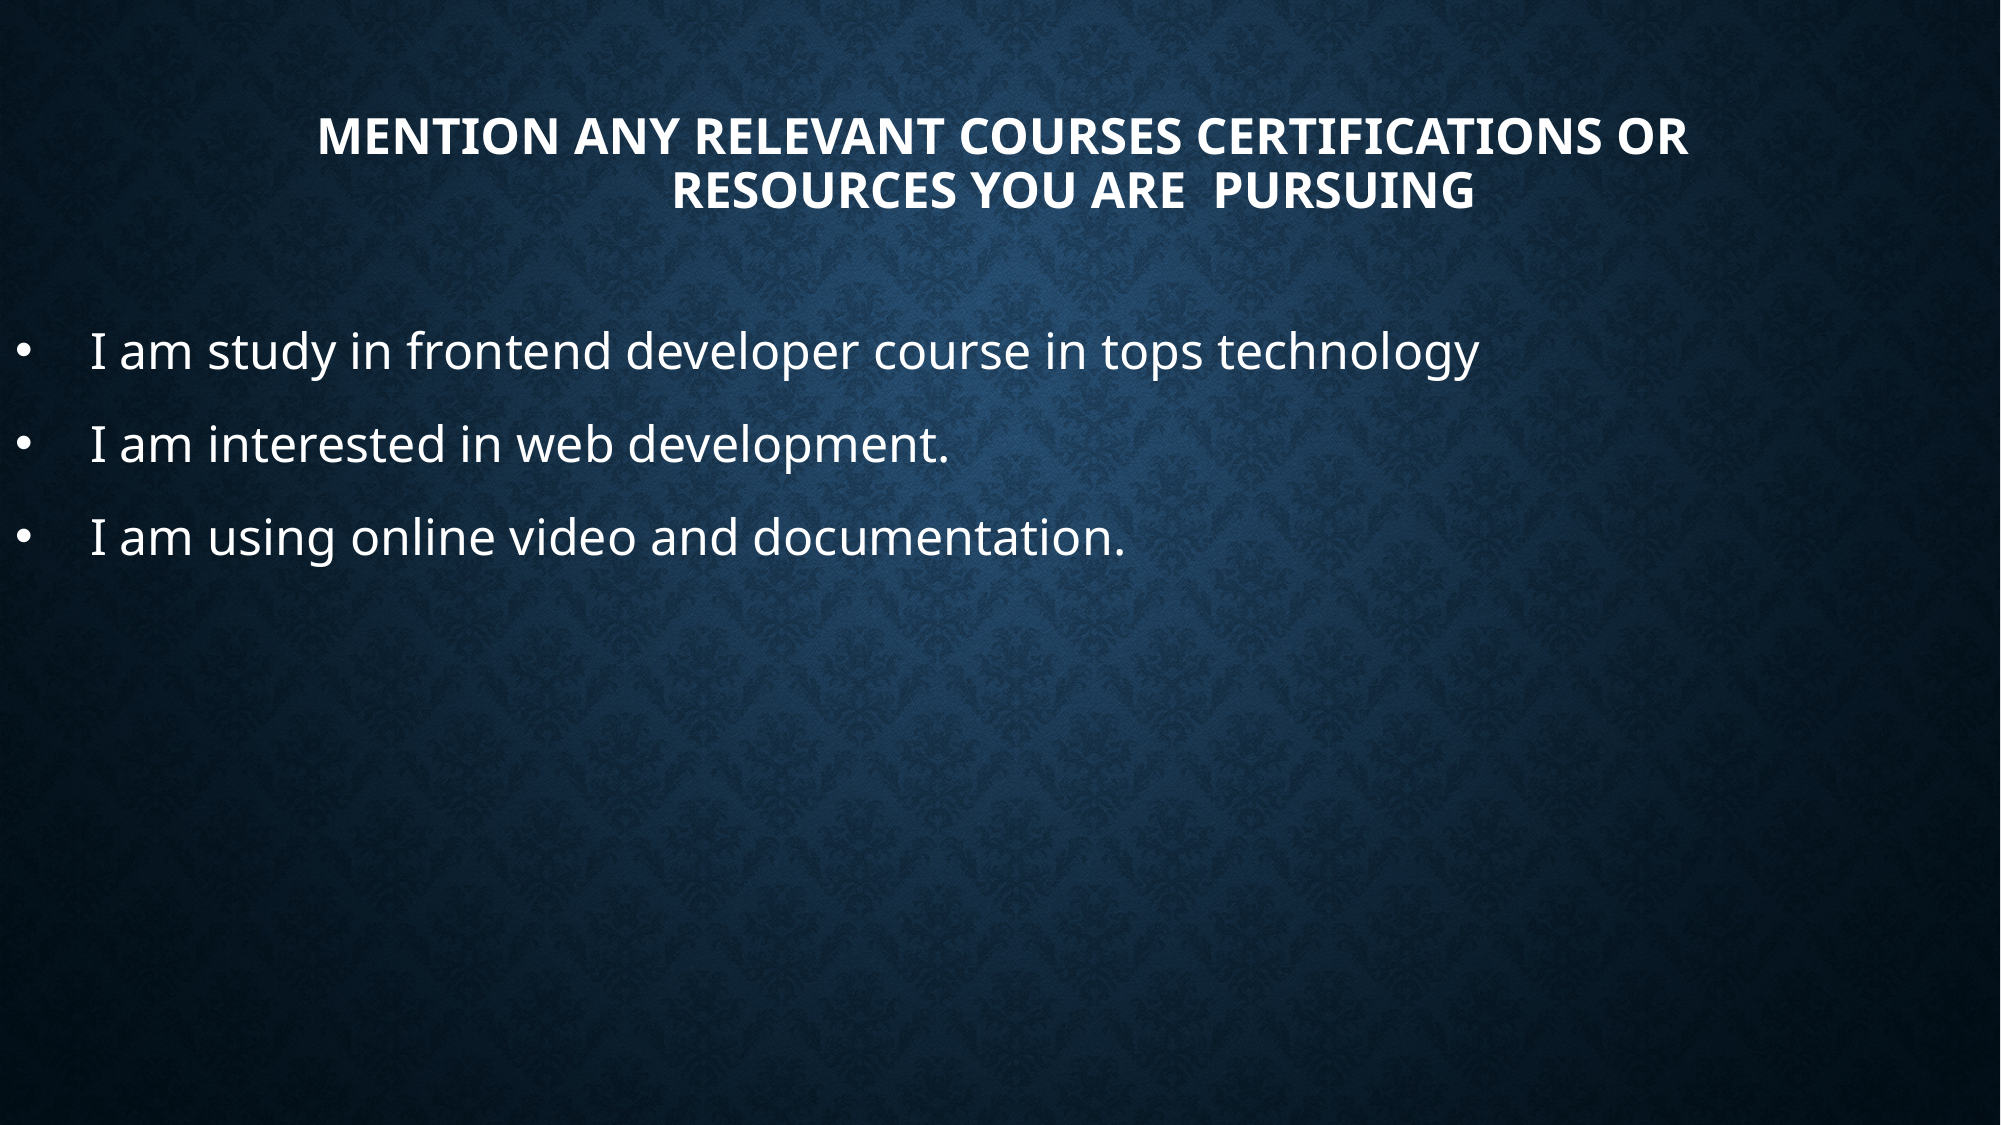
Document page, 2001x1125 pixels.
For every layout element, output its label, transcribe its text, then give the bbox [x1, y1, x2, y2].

subtitle I am study in frontend developer course in tops technology I am interested in web development. I am using online video and documentation. [0, 299, 2000, 641]
title Mention any relevant courses certifications or resources you are pursuing [0, 0, 1967, 227]
